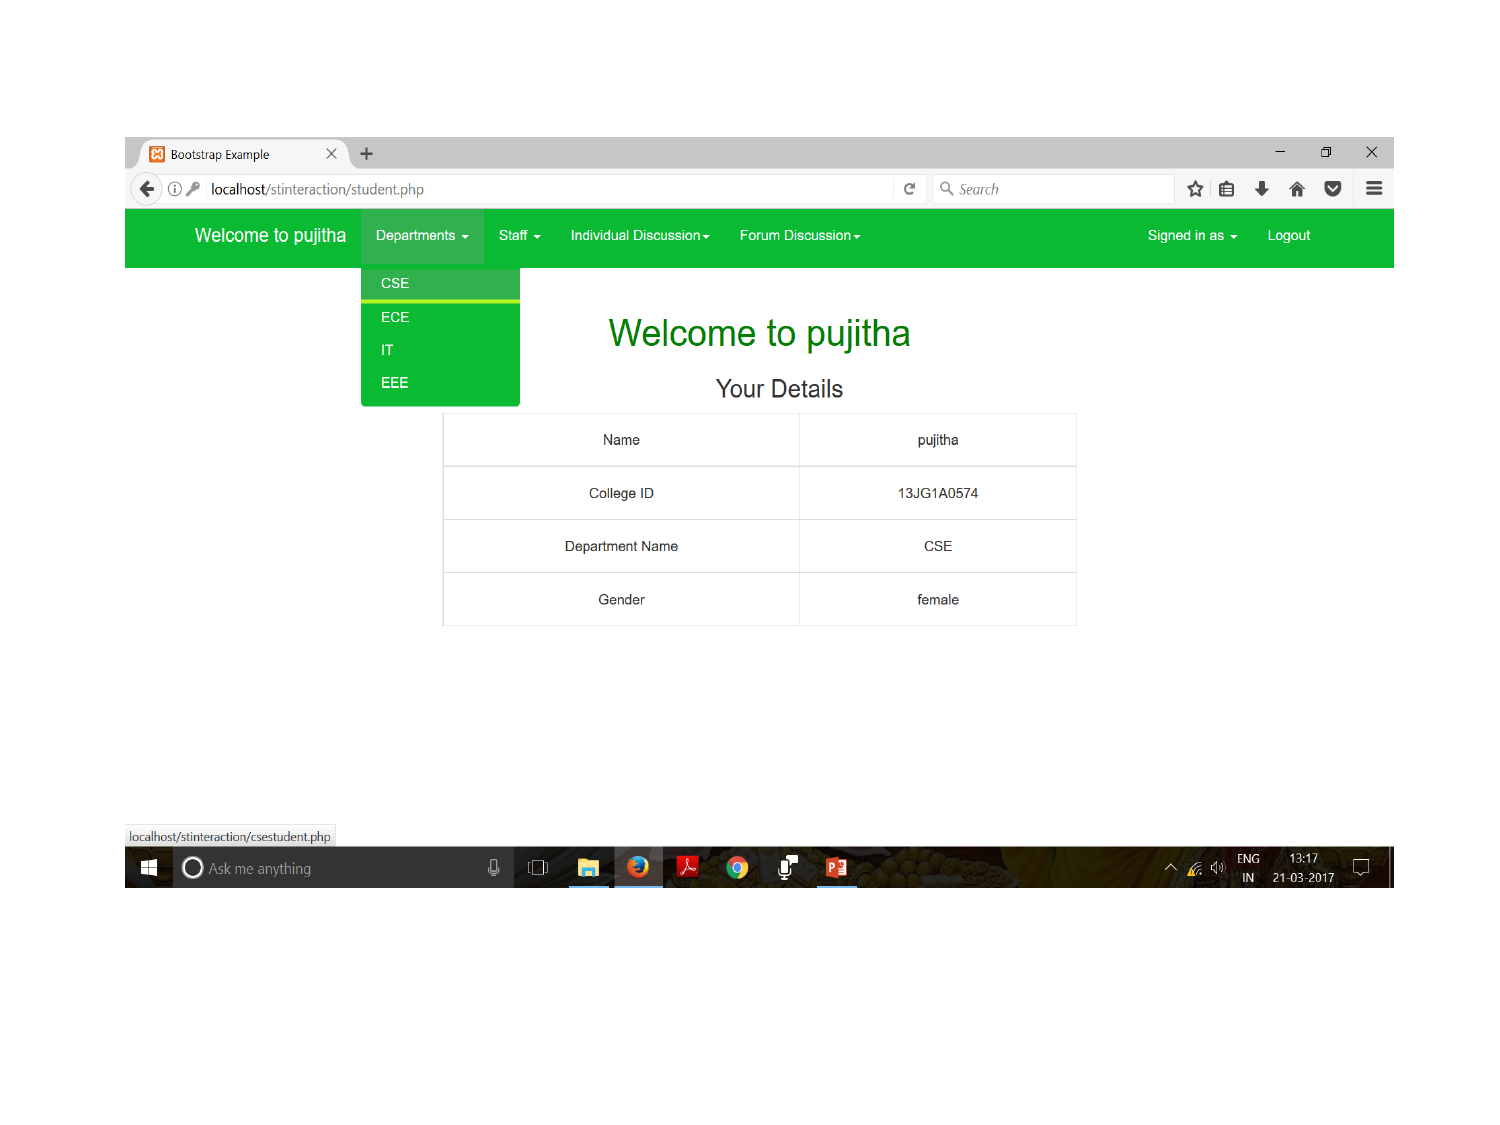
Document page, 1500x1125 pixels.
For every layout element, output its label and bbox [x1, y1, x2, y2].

list [124, 137, 1394, 888]
